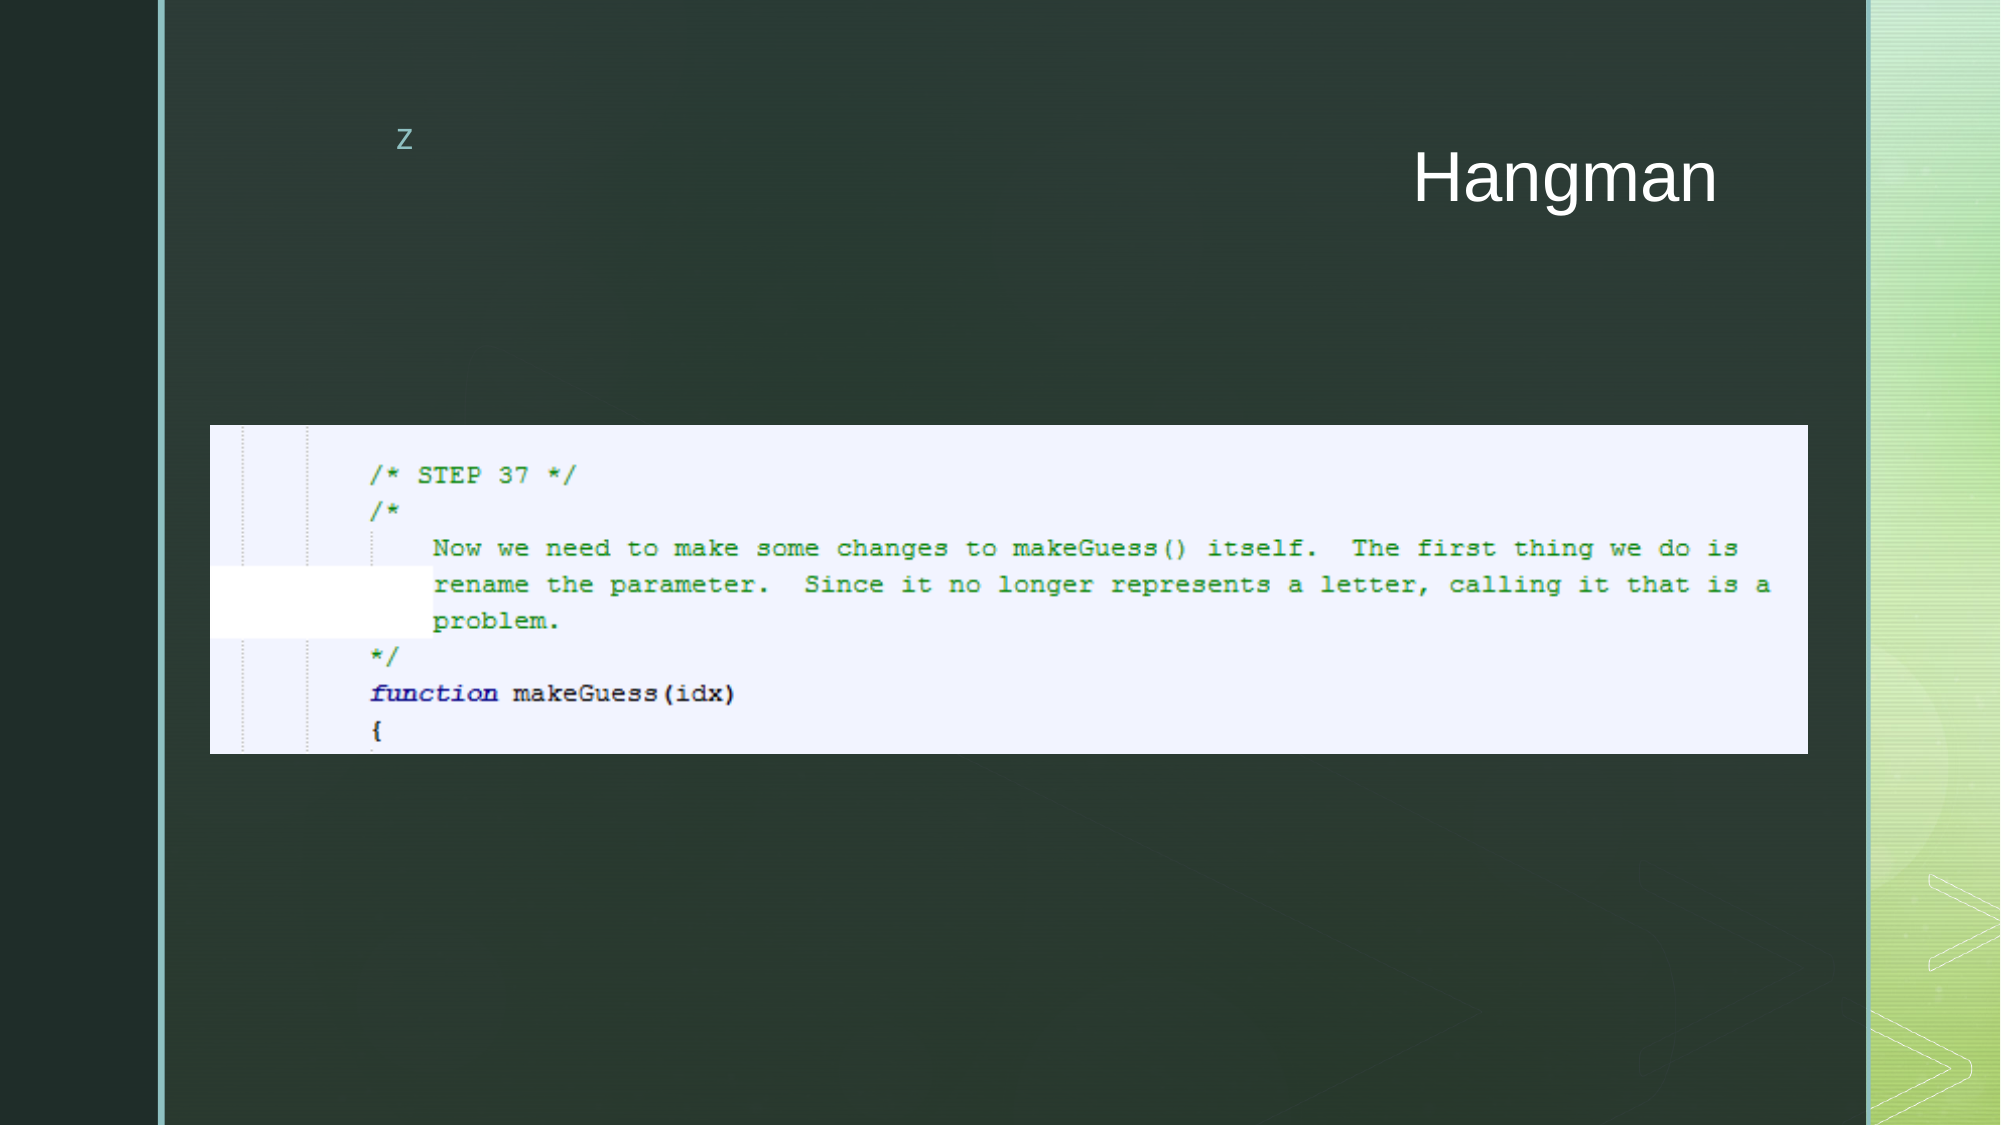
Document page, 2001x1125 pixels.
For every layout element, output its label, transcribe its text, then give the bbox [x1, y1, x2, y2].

picture [209, 424, 1808, 754]
picture [1871, 0, 2001, 1125]
title Hangman [428, 132, 1734, 310]
